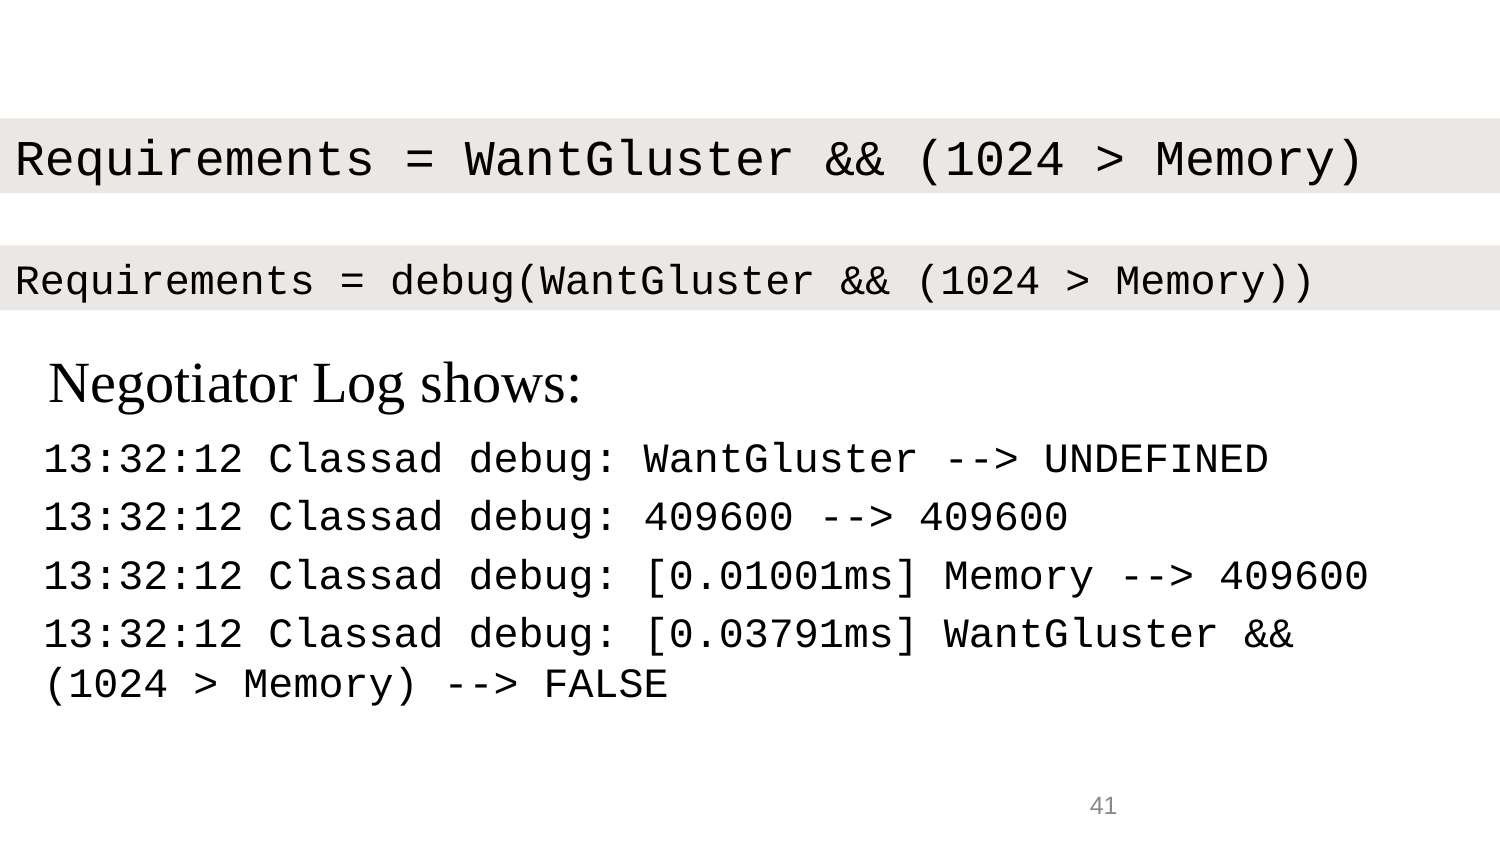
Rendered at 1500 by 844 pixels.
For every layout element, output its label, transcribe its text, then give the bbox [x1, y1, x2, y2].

text_box Requirements = debug(WantGluster && (1024 > Memory)) [0, 245, 1500, 311]
list 13:32:12 Classad debug: WantGluster --> UNDEFINED 13:32:12 Classad debug: 409600 --> 409600 13:32:12 Classad debug: [0.01001ms] Memory --> 409600 13:32:12 Classad debug: [0.03791ms] WantGluster && (1024 > Memory) --> FALSE [28, 423, 1406, 756]
text_box Negotiator Log shows: [33, 336, 598, 422]
text_box Requirements = WantGluster && (1024 > Memory) [0, 118, 1500, 194]
slide_number 41 [1074, 782, 1425, 827]
